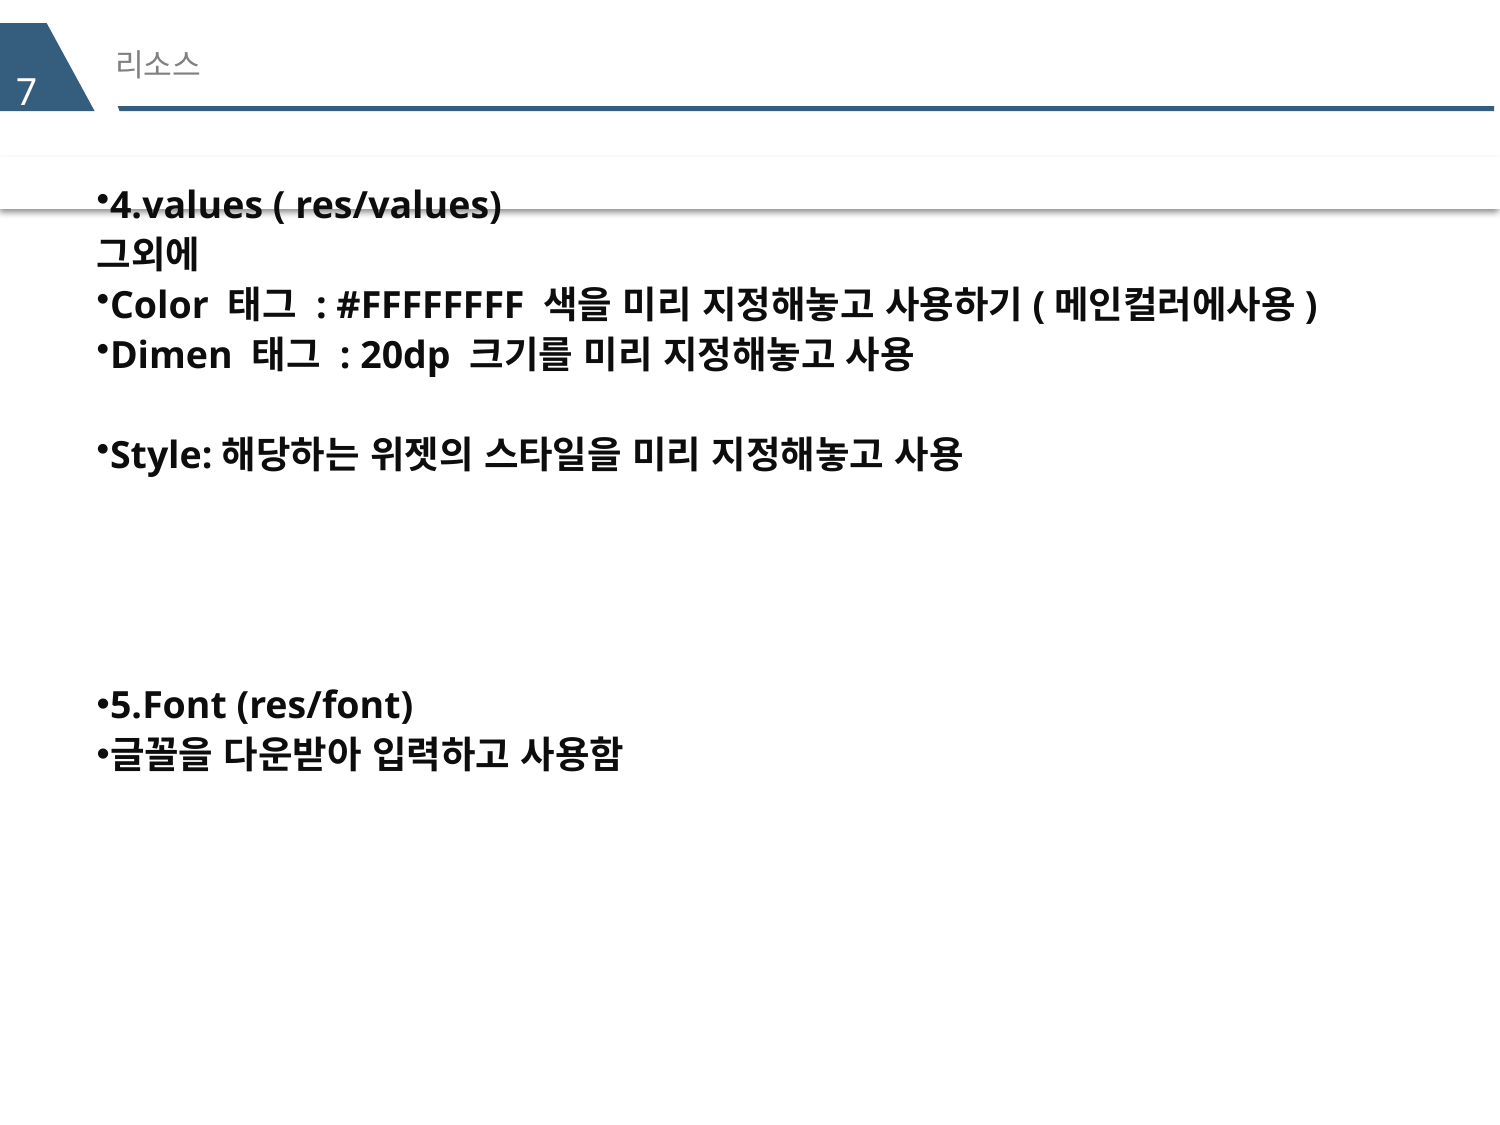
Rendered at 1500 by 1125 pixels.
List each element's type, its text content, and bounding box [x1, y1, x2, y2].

text_box [0, 0, 1500, 75]
title 리소스 [100, 37, 1438, 90]
slide_number 7 [1, 60, 89, 101]
text_box 4.values ( res/values) 그외에 Color 태그 : #FFFFFFFF 색을 미리 지정해놓고 사용하기(메인컬러에사용) Dimen 태그 : 20dp 크기를 미리 지정해놓고 사용 Style:해당하는 위젯의 스타일을 미리 지정해놓고 사용 5.Font (res/font) 글꼴을 다운받아 입력하고 사용함 [81, 168, 1459, 834]
